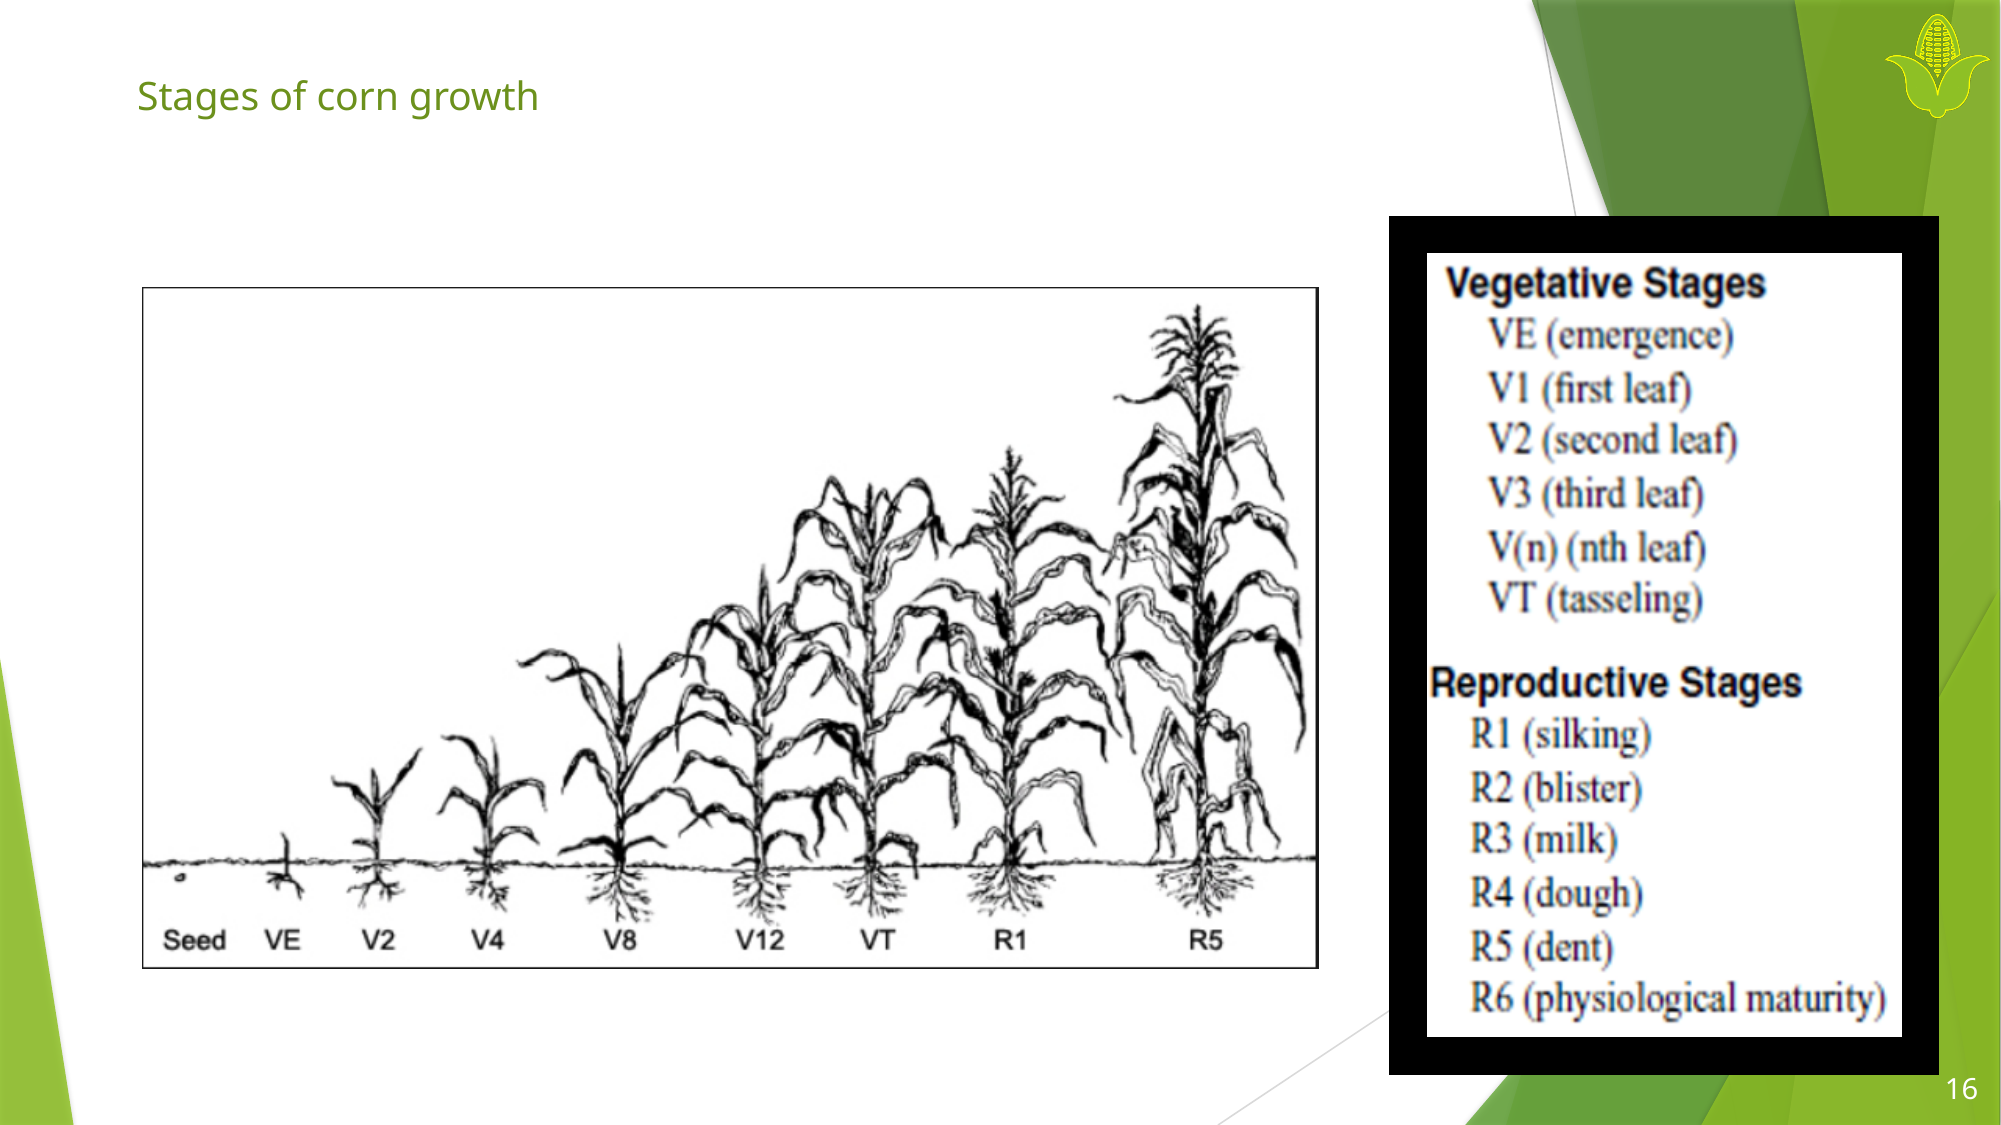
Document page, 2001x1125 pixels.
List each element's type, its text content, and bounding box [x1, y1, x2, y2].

picture [141, 286, 1320, 970]
slide_number 16 [1881, 1060, 1994, 1121]
picture [1874, 4, 2000, 131]
picture [1425, 252, 1903, 1038]
title Stages of corn growth [122, 64, 956, 170]
